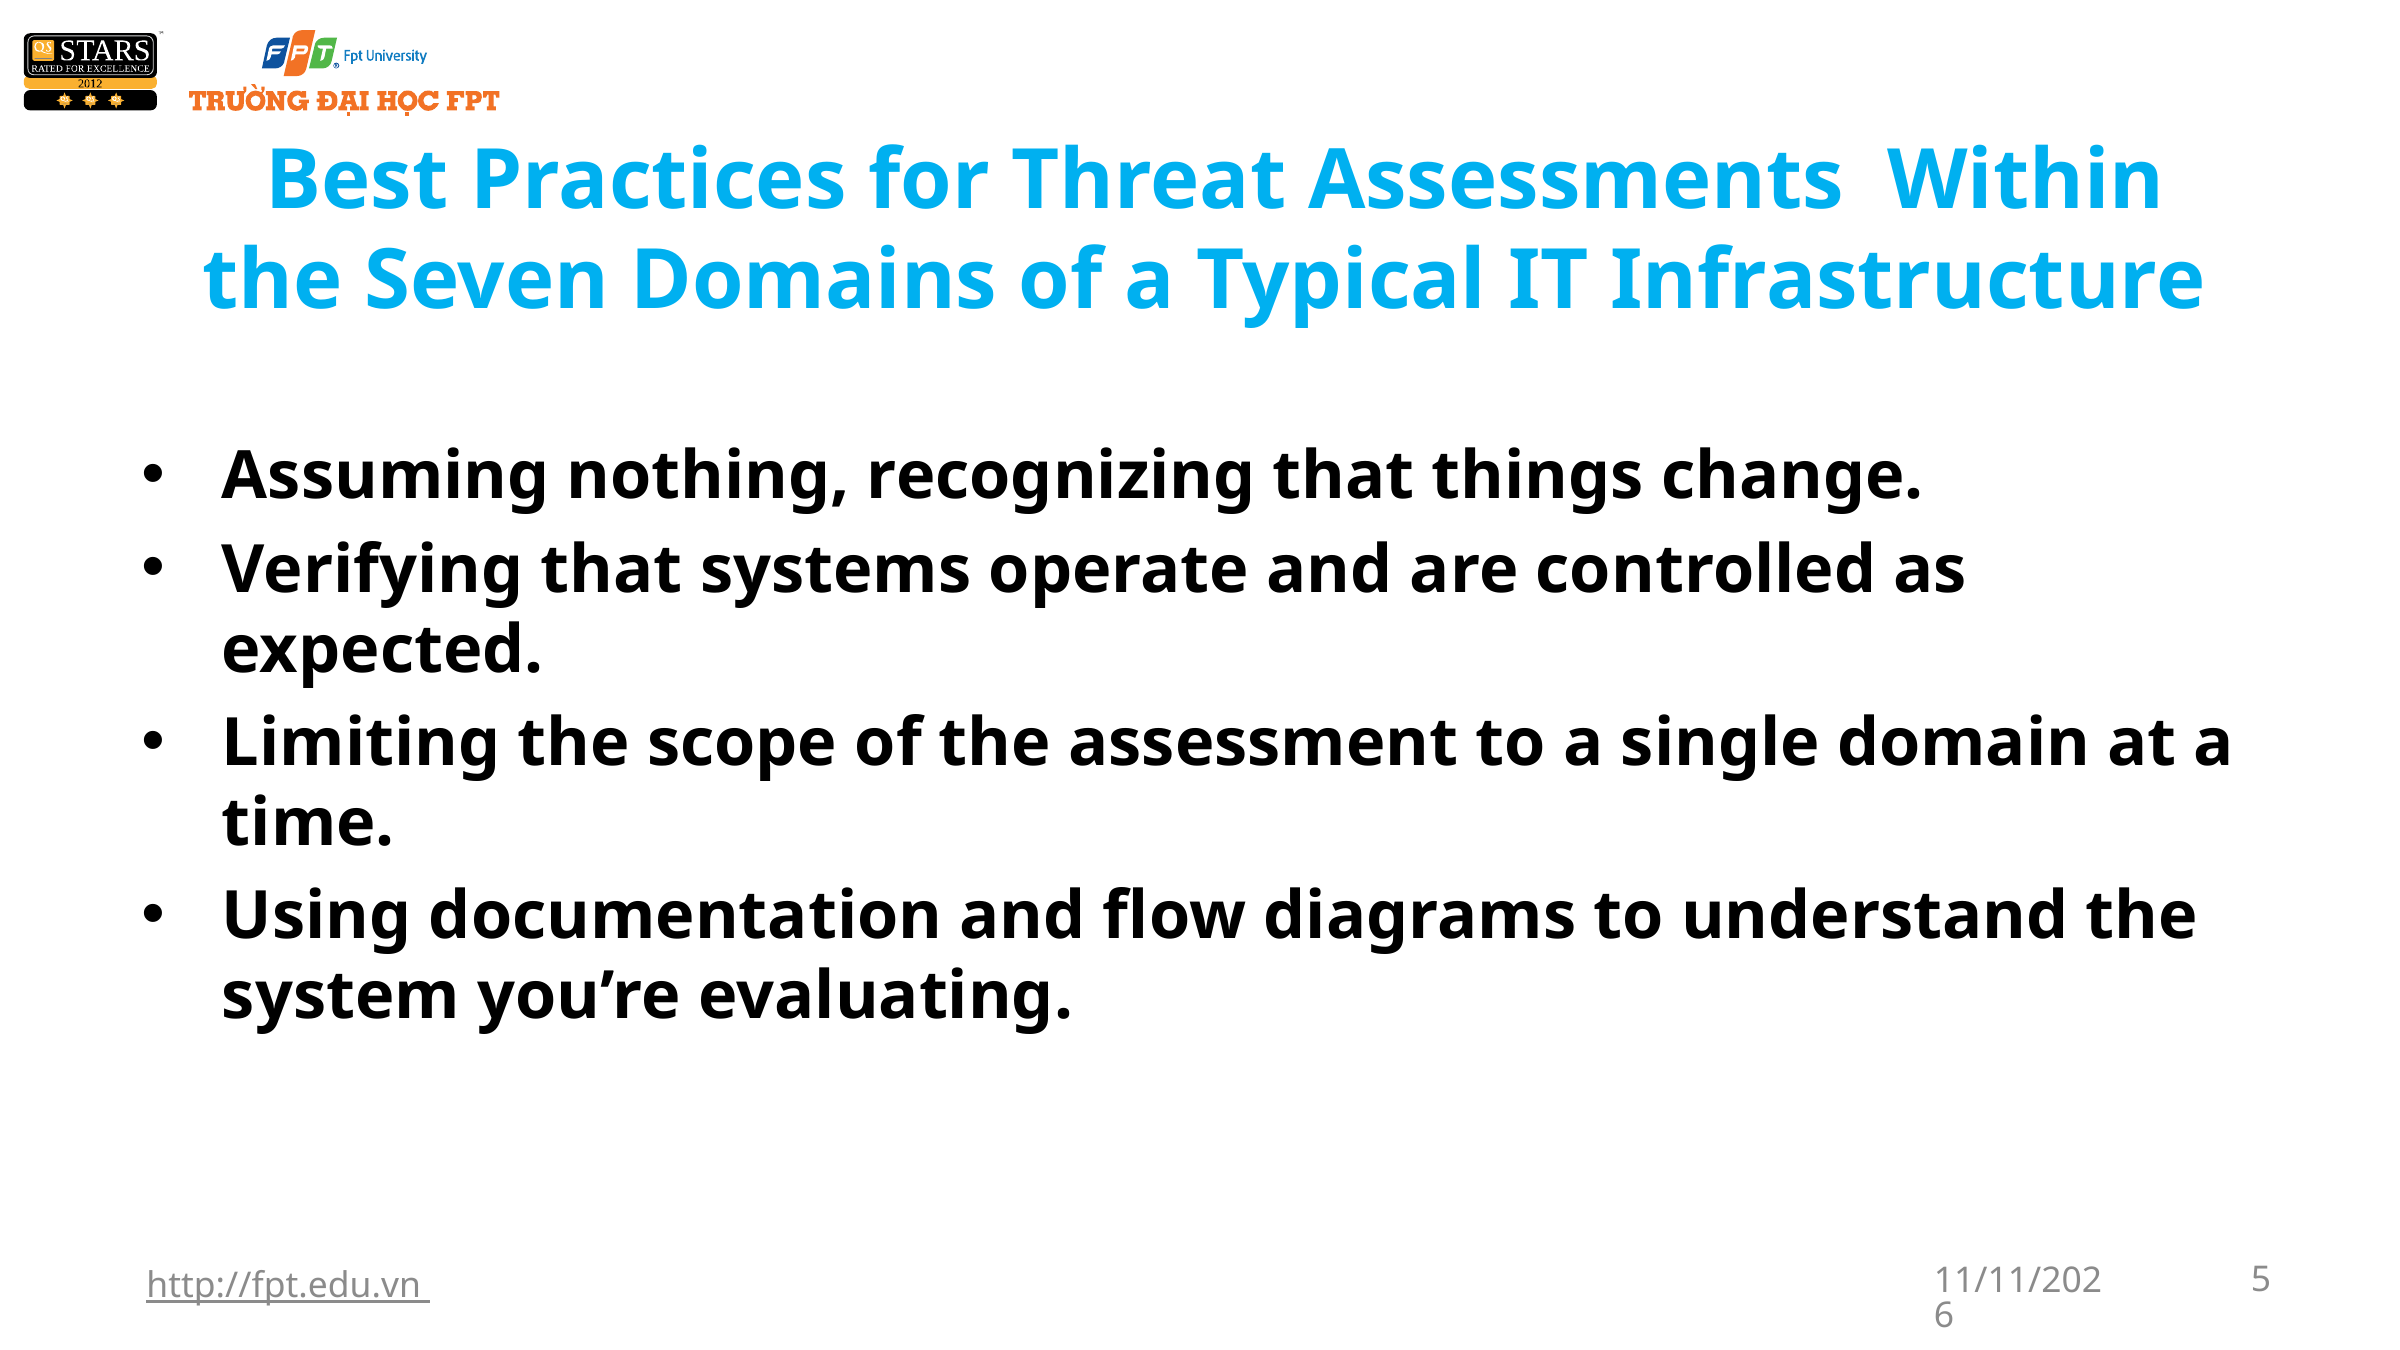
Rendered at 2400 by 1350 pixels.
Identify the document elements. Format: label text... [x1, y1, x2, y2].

title Best Practices for Threat Assessments Within the Seven Domains of a Typical IT Infrastructure [125, 112, 2285, 338]
list Assuming nothing, recognizing that things change. Verifying that systems operate and are controlled as expected. Limiting the scope of the assessment to a single domain at a time. Using documentation and flow diagrams to understand the system you’re evaluating. [120, 421, 2280, 1188]
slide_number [1912, 1250, 2138, 1313]
slide_number 5 [2175, 1250, 2293, 1312]
footer http://fpt.edu.vn [125, 1250, 885, 1322]
